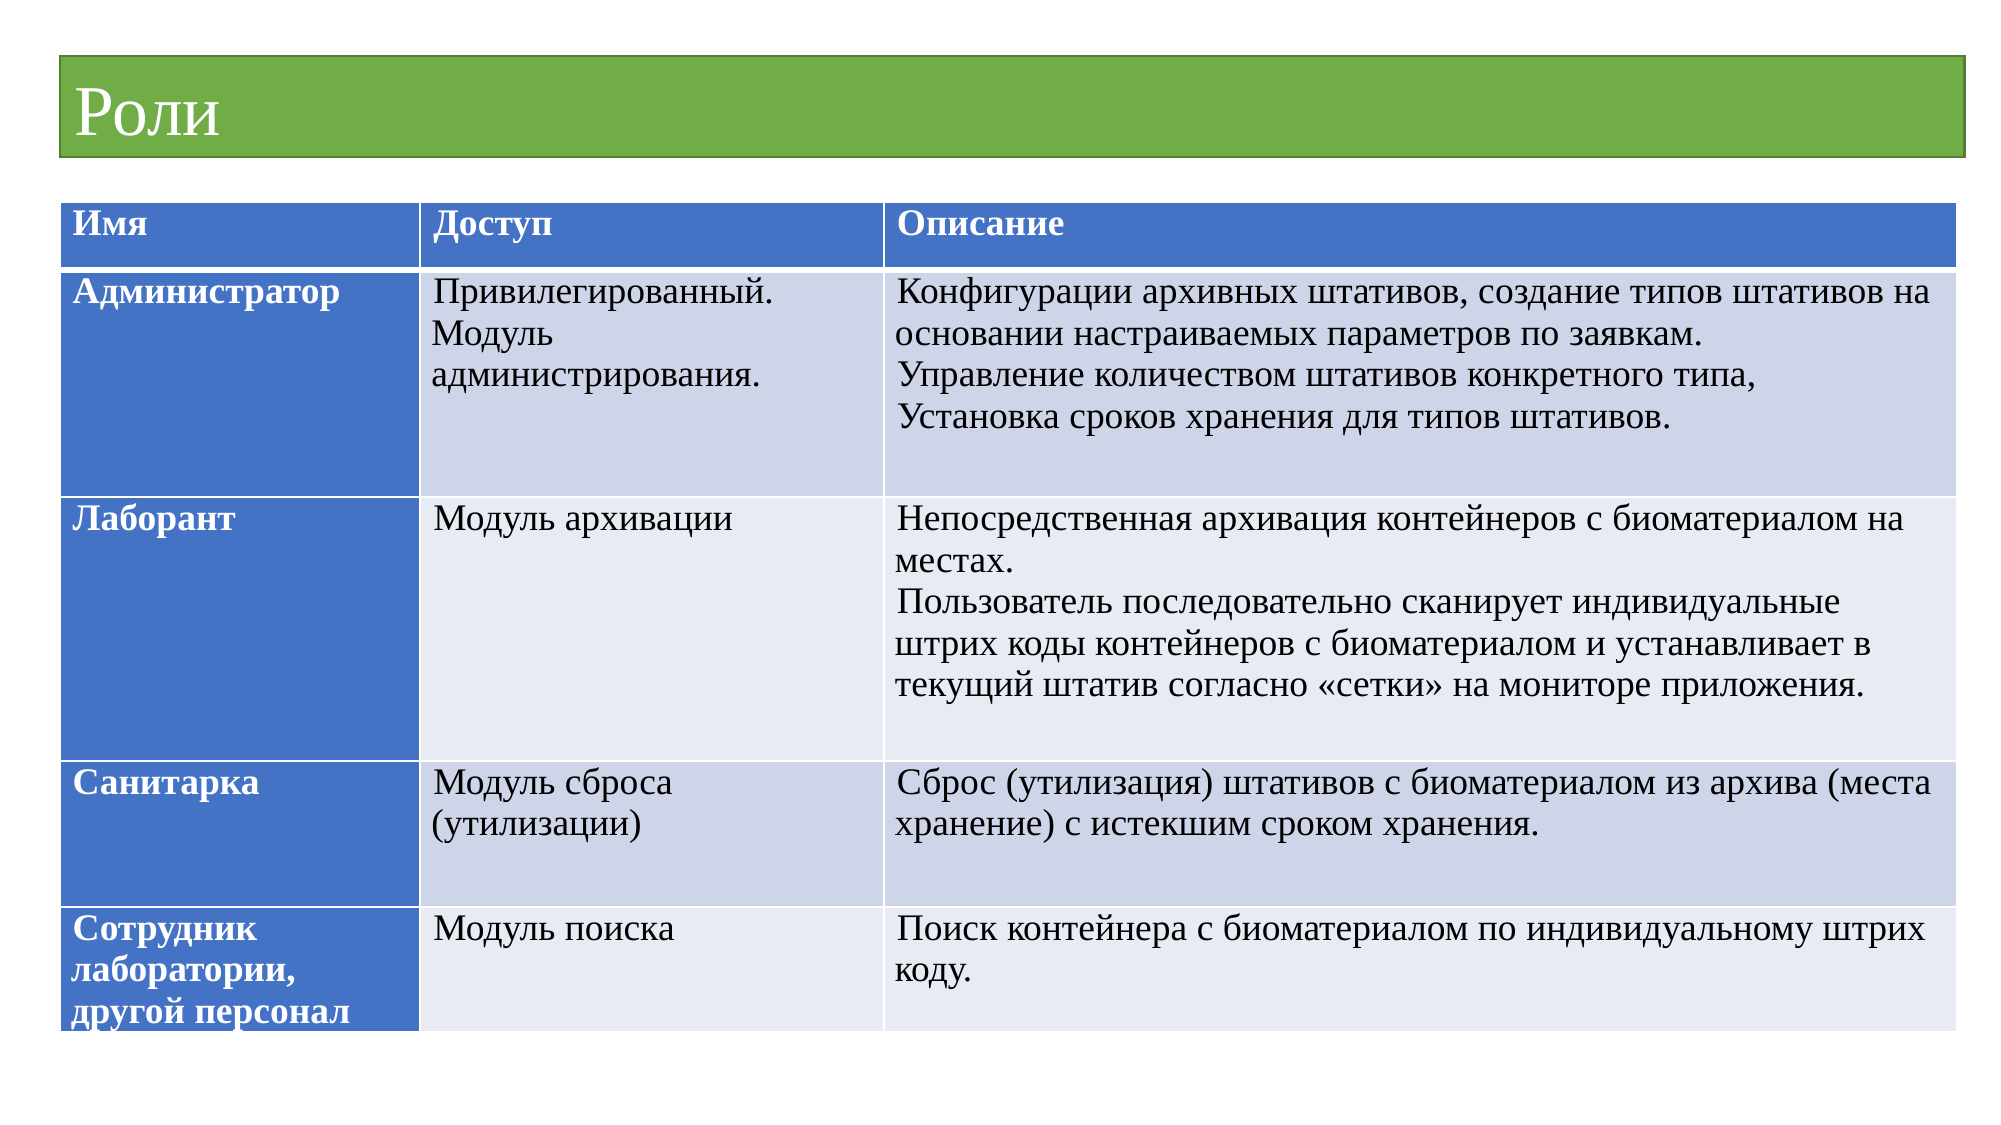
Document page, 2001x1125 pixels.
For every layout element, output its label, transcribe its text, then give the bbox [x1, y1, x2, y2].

table_cell Лаборант [61, 498, 419, 760]
table_header Имя [61, 203, 419, 267]
table_cell Непосредственная архивация контейнеров с биоматериалом на местах. Пользователь последовательно сканирует индивидуальные штрих коды контейнеров с биоматериалом и устанавливает в текущий штатив согласно «сетки» на мониторе приложения. [885, 498, 1956, 760]
table_cell Поиск контейнера с биоматериалом по индивидуальному штрих коду. [885, 908, 1956, 1031]
text_box Роли [59, 55, 1966, 158]
table_header Описание [885, 203, 1956, 267]
table_cell Модуль сброса (утилизации) [421, 762, 883, 906]
table_cell Администратор [61, 273, 419, 496]
table_cell Сотрудник лаборатории, другой персонал [61, 908, 419, 1031]
table_cell Санитарка [61, 762, 419, 906]
table_header Доступ [421, 203, 883, 267]
table_cell Модуль архивации [421, 498, 883, 760]
table_cell Привилегированный. Модуль администрирования. [421, 273, 883, 496]
table_cell Сброс (утилизация) штативов с биоматериалом из архива (места хранение) с истекшим сроком хранения. [885, 762, 1956, 906]
table_cell Модуль поиска [421, 908, 883, 1031]
table_cell Конфигурации архивных штативов, создание типов штативов на основании настраиваемых параметров по заявкам. Управление количеством штативов конкретного типа, Установка сроков хранения для типов штативов. [885, 273, 1956, 496]
